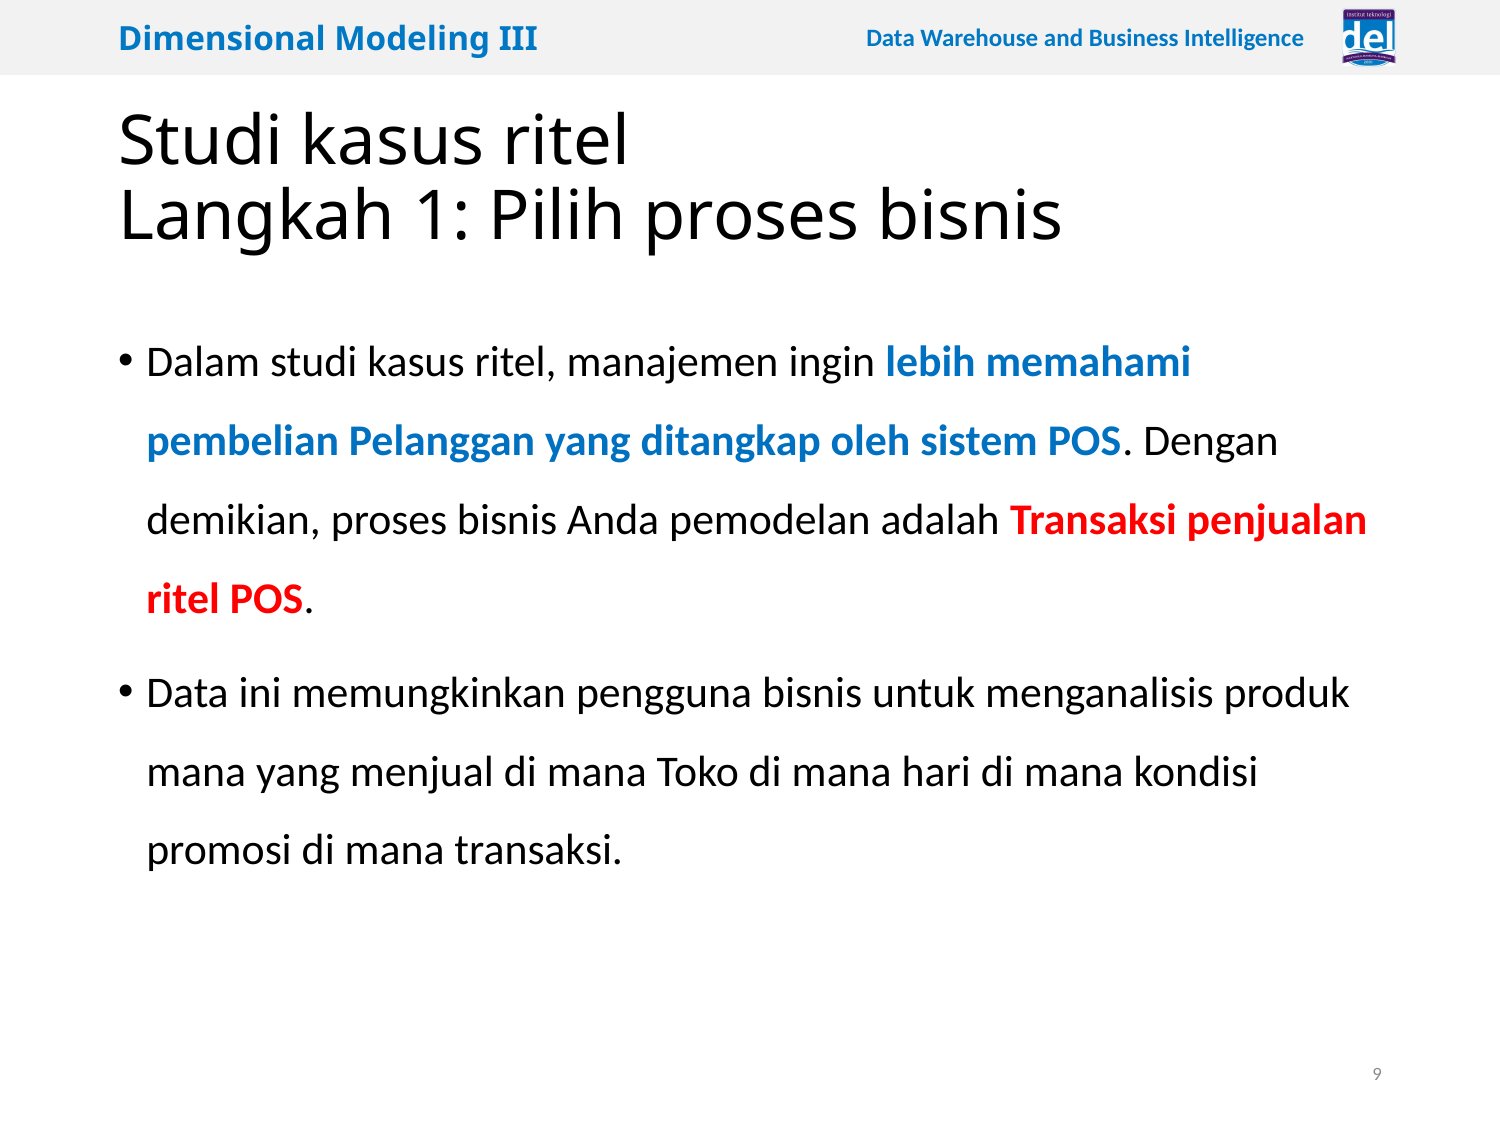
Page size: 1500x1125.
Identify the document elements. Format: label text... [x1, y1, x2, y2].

picture [1344, 10, 1394, 65]
title Studi kasus ritel Langkah 1: Pilih proses bisnis [103, 82, 1397, 278]
list Dalam studi kasus ritel, manajemen ingin lebih memahami pembelian Pelanggan yang ditangkap oleh sistem POS. Dengan demikian, proses bisnis Anda pemodelan adalah Transaksi penjualan ritel POS. Data ini memungkinkan pengguna bisnis untuk menganalisis produk mana yang menjual di mana Toko di mana hari di mana kondisi promosi di mana transaksi. [103, 299, 1397, 1014]
slide_number 9 [1059, 1042, 1397, 1103]
